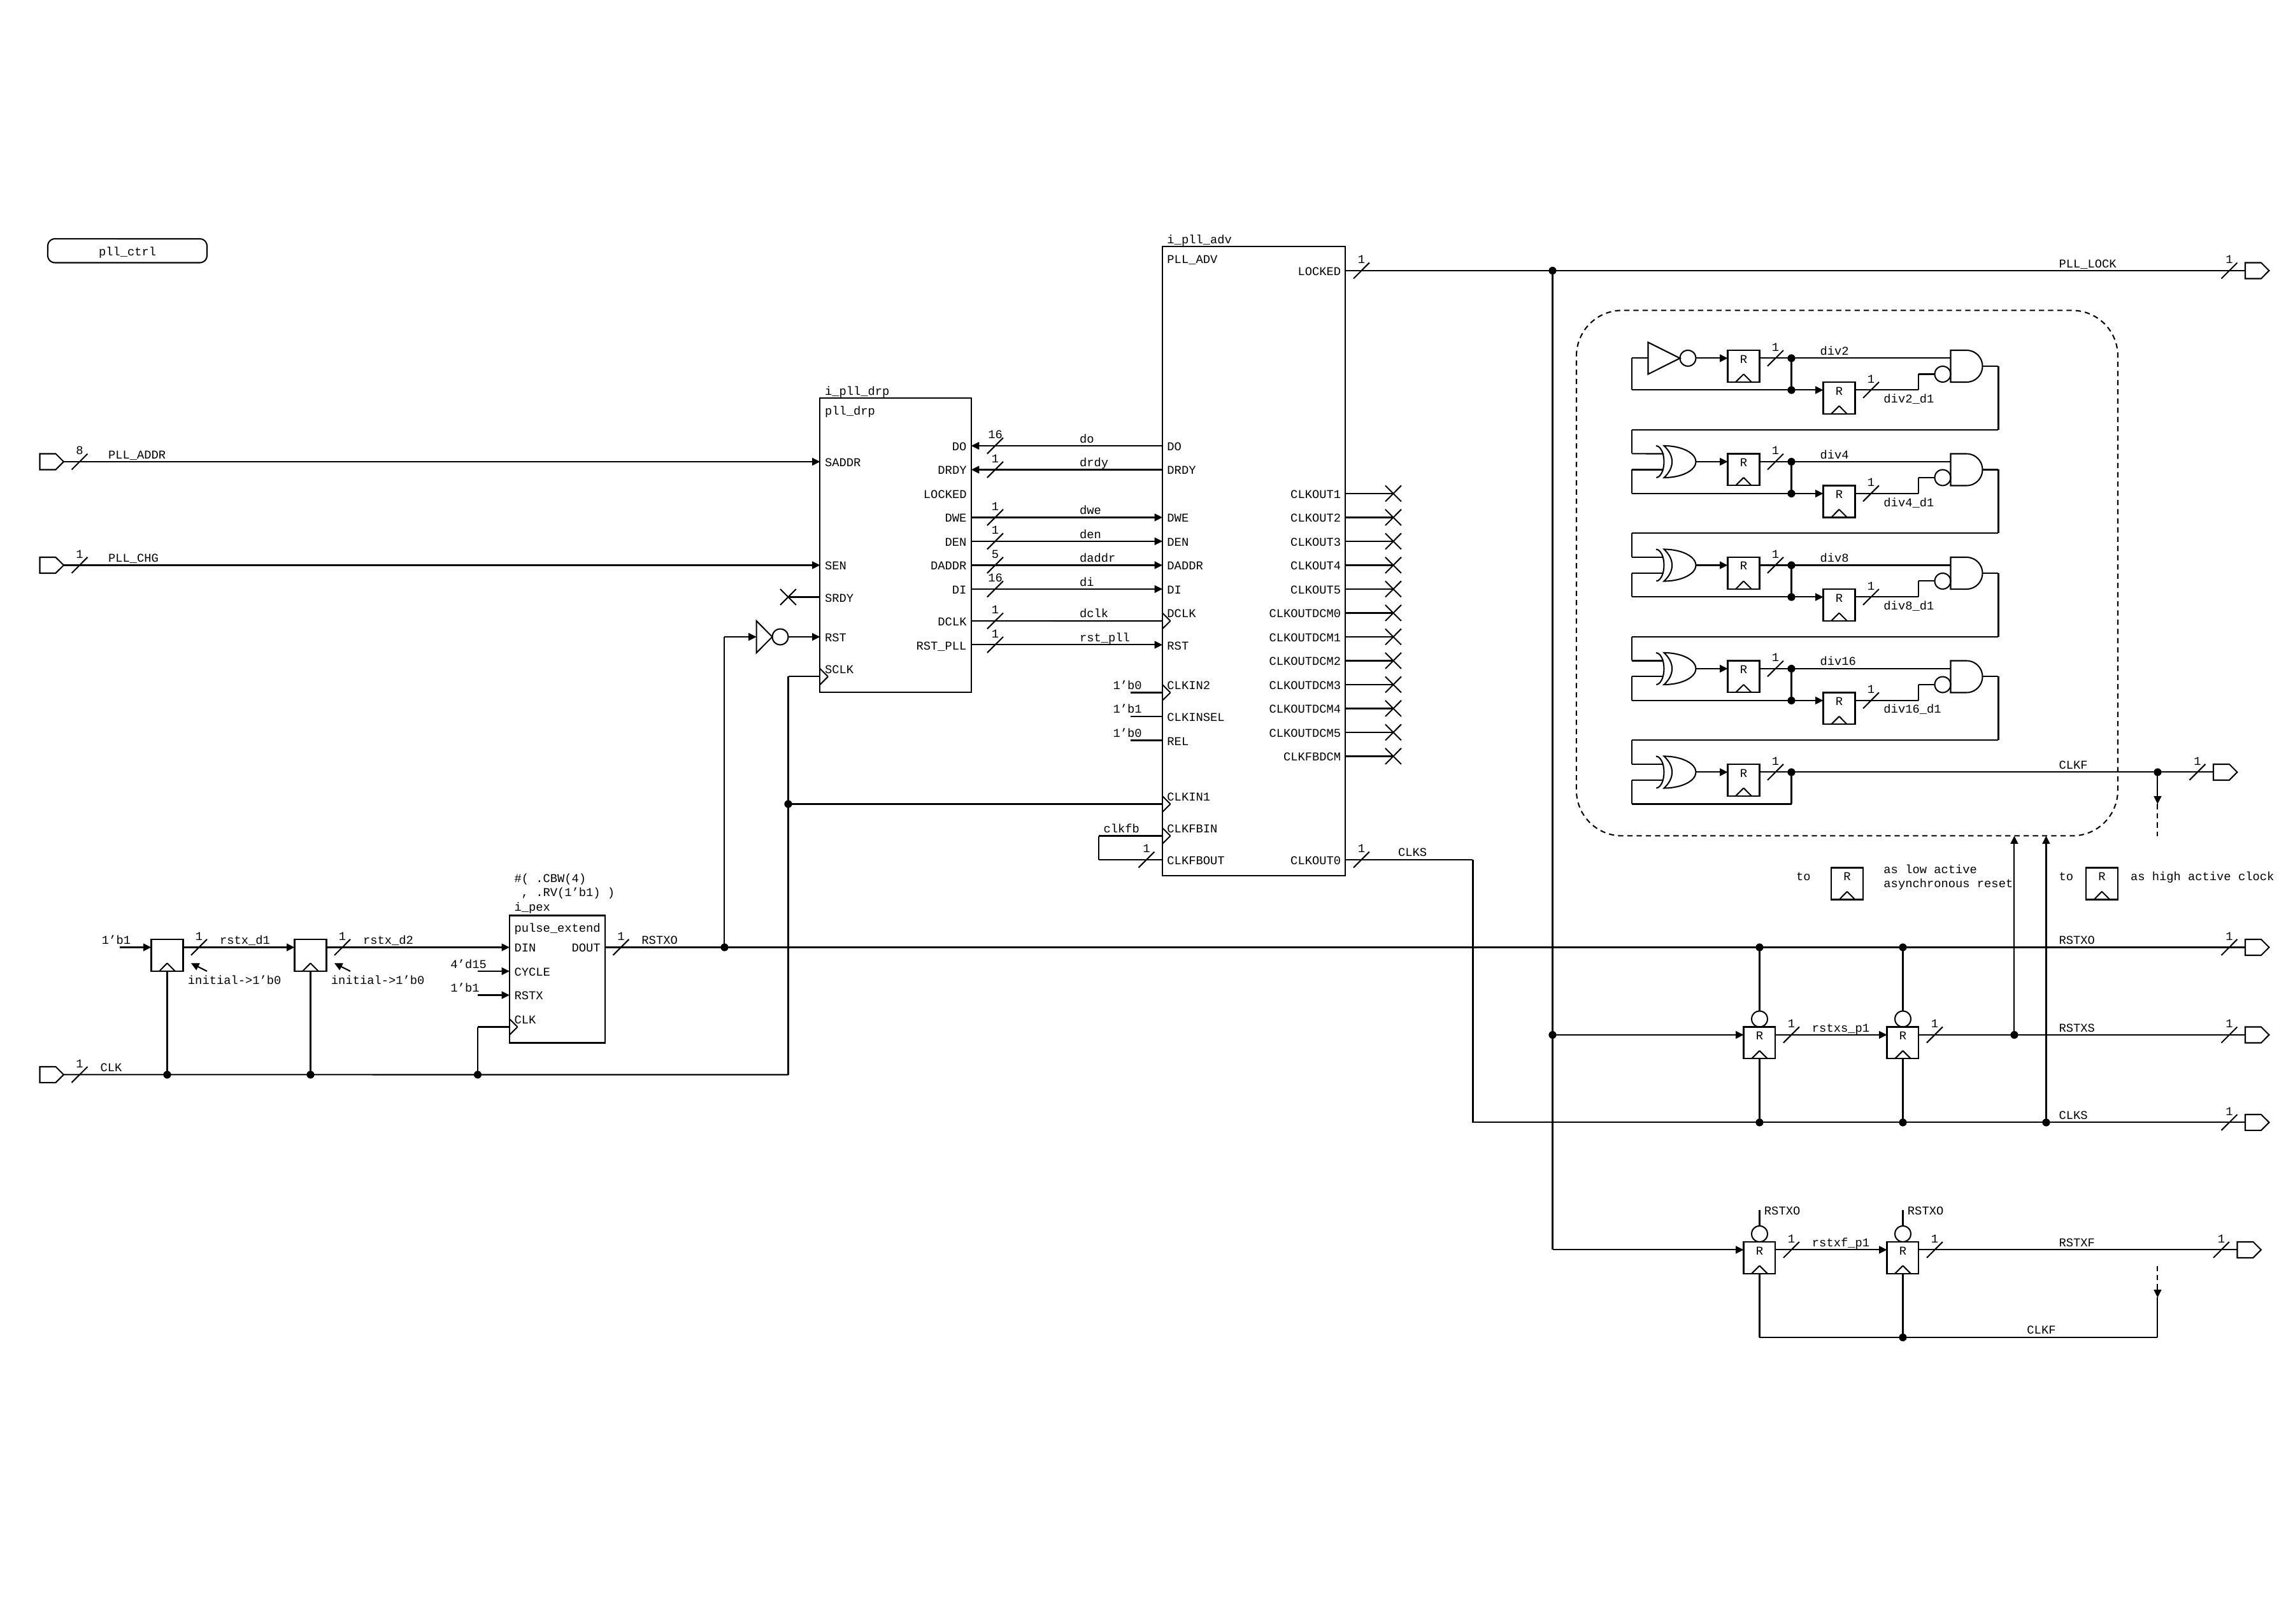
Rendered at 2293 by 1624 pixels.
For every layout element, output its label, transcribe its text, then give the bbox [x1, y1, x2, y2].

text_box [1735, 684, 1743, 693]
text_box 1 [1138, 843, 1155, 852]
text_box drdy [1074, 453, 1123, 469]
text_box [1862, 588, 1879, 605]
text_box R [1831, 485, 1848, 502]
text_box 4’d15 [445, 955, 494, 972]
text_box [159, 963, 167, 971]
text_box 8 [71, 445, 88, 454]
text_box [2221, 1114, 2238, 1130]
text_box CLKOUT0 [1297, 851, 1346, 868]
text_box LOCKED [923, 485, 972, 502]
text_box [1767, 453, 1783, 470]
text_box CLKOUT1 [1297, 485, 1346, 502]
text_box REL [1162, 732, 1211, 749]
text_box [1759, 1265, 1768, 1274]
text_box R [1894, 1241, 1911, 1258]
text_box DCLK [1162, 604, 1211, 622]
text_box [2189, 764, 2206, 780]
text_box [1655, 652, 1664, 660]
text_box R [1735, 557, 1752, 574]
text_box 1 [190, 930, 208, 940]
text_box [1656, 677, 1664, 685]
text_box i_pll_drp [819, 381, 868, 399]
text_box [987, 636, 1003, 653]
text_box CLKIN2 [1162, 676, 1211, 693]
text_box CLKOUT3 [1297, 532, 1346, 550]
text_box [1822, 692, 1856, 725]
text_box 1 [334, 930, 351, 940]
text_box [1353, 262, 1369, 270]
text_box R [1735, 350, 1752, 367]
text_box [1903, 1050, 1911, 1059]
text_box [1385, 581, 1401, 597]
text_box #( .CBW(4) , .RV(1’b1) ) i_pex [509, 867, 558, 916]
text_box RSTXO [1902, 1201, 1951, 1218]
text_box CLK [509, 1010, 558, 1027]
text_box 1 [1767, 445, 1784, 454]
text_box [2244, 262, 2270, 280]
text_box [1822, 588, 1856, 622]
text_box div4 [1815, 445, 1864, 461]
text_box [1767, 350, 1783, 366]
text_box 1’b1 [1098, 700, 1147, 717]
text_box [1385, 748, 1401, 764]
text_box pulse_extend [509, 956, 606, 1044]
text_box [1727, 350, 1761, 383]
text_box [2085, 867, 2118, 901]
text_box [1735, 581, 1743, 589]
text_box [1934, 469, 1952, 487]
text_box DCLK [923, 612, 972, 629]
text_box do [1074, 429, 1123, 445]
text_box initial->1’b0 [182, 971, 231, 988]
text_box [1679, 349, 1697, 367]
text_box 1 [987, 604, 1004, 613]
text_box RSTXO [636, 930, 685, 946]
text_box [1138, 851, 1155, 868]
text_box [1894, 1050, 1903, 1059]
text_box 1 [1353, 254, 1370, 263]
text_box [2244, 938, 2270, 957]
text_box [2221, 262, 2238, 270]
text_box 1 [1862, 373, 1880, 383]
text_box RSTXS [2054, 1018, 2103, 1034]
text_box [1735, 788, 1743, 796]
text_box dclk [1074, 604, 1123, 620]
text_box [2221, 939, 2238, 955]
text_box R [1751, 1241, 1768, 1258]
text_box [1751, 1050, 1759, 1059]
text_box DEN [1162, 532, 1211, 550]
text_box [509, 1018, 518, 1027]
text_box [1831, 867, 1864, 901]
text_box [771, 628, 789, 646]
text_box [1735, 477, 1743, 486]
text_box 1 [1767, 548, 1784, 558]
text_box 1 [2213, 1233, 2230, 1243]
text_box LOCKED [1297, 262, 1346, 279]
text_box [1743, 477, 1752, 486]
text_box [302, 963, 310, 971]
text_box div16_d1 [1878, 700, 1927, 717]
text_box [1162, 836, 1171, 844]
text_box 1’b0 [1098, 723, 1147, 741]
text_box 1 [612, 930, 629, 940]
text_box 1 [1767, 341, 1784, 351]
text_box [1886, 1026, 1919, 1059]
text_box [2213, 1241, 2229, 1258]
text_box 1’b1 [445, 978, 494, 995]
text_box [1735, 374, 1743, 382]
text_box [1847, 891, 1855, 900]
text_box [150, 939, 184, 972]
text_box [2221, 1027, 2238, 1043]
text_box pll_drp [819, 397, 972, 693]
text_box 1 [1353, 843, 1370, 852]
text_box CLKOUTDCM5 [1297, 723, 1346, 741]
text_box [1903, 1265, 1911, 1274]
text_box [1575, 310, 2119, 837]
text_box [1656, 471, 1663, 478]
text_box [987, 461, 1003, 478]
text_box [167, 963, 175, 971]
text_box [1647, 341, 1679, 376]
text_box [1839, 613, 1847, 621]
text_box DI [1162, 580, 1211, 597]
text_box 1 [2220, 254, 2238, 263]
text_box DI [923, 580, 972, 597]
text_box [780, 588, 796, 605]
text_box [1743, 1241, 1776, 1274]
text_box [71, 557, 88, 573]
text_box CLKOUTDCM0 [1297, 604, 1346, 622]
text_box [1655, 548, 1663, 557]
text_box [1385, 652, 1401, 669]
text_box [1926, 1036, 1943, 1043]
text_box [820, 668, 828, 676]
text_box 16 [987, 429, 1004, 438]
text_box RSTXF [2054, 1233, 2103, 1249]
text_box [1743, 684, 1752, 693]
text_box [1783, 1241, 1799, 1258]
text_box PLL_ADDR [103, 445, 152, 461]
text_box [1783, 1027, 1799, 1043]
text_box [2101, 891, 2110, 900]
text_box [1162, 620, 1171, 629]
text_box clkfb [1098, 819, 1147, 836]
text_box DRDY [1162, 461, 1211, 478]
text_box CYCLE [509, 962, 558, 979]
text_box [1655, 454, 1665, 469]
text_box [1385, 557, 1401, 573]
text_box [71, 1066, 88, 1083]
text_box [1831, 613, 1839, 621]
text_box CLKOUT2 [1297, 509, 1346, 526]
text_box as high active clock [2125, 867, 2174, 884]
text_box [1662, 652, 1697, 686]
text_box [1934, 676, 1952, 694]
text_box CLKFBDCM [1297, 748, 1346, 765]
text_box [1727, 557, 1761, 590]
text_box CLKOUTDCM2 [1297, 652, 1346, 669]
text_box CLKIN1 [1162, 787, 1211, 804]
text_box 1 [1783, 1018, 1800, 1027]
text_box div8 [1815, 548, 1864, 565]
text_box CLKS [1392, 843, 1441, 859]
text_box div2_d1 [1878, 389, 1927, 406]
text_box PLL_ADV [1162, 246, 1346, 876]
text_box R [1751, 1026, 1768, 1043]
text_box 1 [1767, 755, 1784, 765]
text_box [1656, 574, 1664, 582]
text_box DO [923, 437, 972, 454]
text_box div4_d1 [1878, 493, 1927, 510]
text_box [1162, 613, 1171, 620]
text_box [190, 939, 207, 955]
text_box CLK [95, 1058, 144, 1074]
text_box 1 [71, 1058, 88, 1067]
text_box i_pll_adv [1162, 230, 1211, 247]
text_box DIN [509, 939, 557, 956]
text_box RST [819, 628, 868, 645]
text_box [294, 939, 327, 972]
text_box PLL_CHG [103, 548, 152, 565]
text_box [1822, 485, 1856, 518]
text_box CLKFBOUT [1162, 851, 1211, 868]
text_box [334, 939, 350, 955]
text_box CLKS [2054, 1106, 2103, 1122]
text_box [1862, 381, 1879, 398]
text_box [1934, 365, 1952, 383]
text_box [1839, 509, 1847, 518]
text_box CLKF [2022, 1321, 2071, 1337]
text_box 1 [2220, 930, 2238, 940]
text_box [1950, 349, 1983, 383]
text_box pulse_extend [509, 915, 606, 939]
text_box 1’b0 [1098, 676, 1147, 693]
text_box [1162, 692, 1171, 701]
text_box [1926, 1027, 1943, 1034]
text_box [1655, 445, 1664, 453]
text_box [1894, 1265, 1903, 1274]
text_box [1862, 692, 1879, 709]
text_box 1 [987, 501, 1004, 510]
text_box [1822, 381, 1856, 415]
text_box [334, 963, 350, 971]
text_box [1750, 1010, 1769, 1028]
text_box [613, 939, 629, 955]
text_box SADDR [819, 453, 868, 470]
text_box [2244, 1026, 2270, 1044]
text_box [190, 963, 207, 971]
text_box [1831, 716, 1839, 725]
text_box 1 [2220, 1106, 2238, 1115]
text_box [39, 453, 64, 471]
text_box CLKOUTDCM3 [1297, 676, 1346, 693]
text_box [1950, 453, 1983, 487]
text_box 1 [1862, 477, 1880, 486]
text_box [1353, 851, 1369, 868]
text_box [1894, 1010, 1912, 1028]
text_box as low active asynchronous reset [1878, 867, 1927, 884]
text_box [1839, 891, 1847, 900]
text_box 1 [2220, 1018, 2238, 1027]
text_box SEN [819, 557, 868, 574]
text_box [1727, 453, 1761, 486]
text_box daddr [1074, 548, 1123, 565]
text_box [1655, 558, 1665, 573]
text_box [755, 619, 771, 655]
text_box [1656, 781, 1663, 789]
text_box [1750, 1225, 1769, 1243]
text_box div2 [1815, 341, 1864, 358]
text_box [1839, 406, 1847, 414]
text_box 16 [987, 573, 1004, 581]
text_box 1 [987, 628, 1004, 637]
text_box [1759, 1050, 1768, 1059]
text_box [1950, 556, 1983, 590]
text_box 1 [987, 453, 1004, 462]
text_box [987, 533, 1003, 550]
text_box R [1831, 692, 1848, 709]
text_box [1862, 485, 1879, 502]
text_box [1655, 765, 1665, 780]
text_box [1385, 533, 1401, 550]
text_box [71, 453, 88, 470]
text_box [1751, 1265, 1759, 1274]
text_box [1353, 271, 1369, 279]
text_box R [1894, 1026, 1911, 1043]
text_box DRDY [923, 461, 972, 478]
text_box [1385, 485, 1401, 502]
text_box [1743, 1026, 1776, 1059]
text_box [1162, 684, 1171, 692]
text_box R [2103, 867, 2110, 884]
text_box 1 [1862, 684, 1880, 693]
text_box R [1735, 660, 1752, 677]
text_box RSTXO [2054, 930, 2103, 947]
text_box pll_ctrl [46, 238, 208, 264]
text_box CLKOUT4 [1297, 557, 1346, 574]
text_box R [1735, 453, 1752, 470]
text_box [1662, 548, 1697, 582]
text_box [1831, 509, 1839, 518]
text_box 1’b1 [87, 930, 136, 948]
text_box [1385, 629, 1401, 645]
text_box R [1735, 764, 1752, 781]
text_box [1767, 557, 1783, 573]
text_box DWE [923, 509, 972, 526]
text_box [987, 509, 1003, 525]
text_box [987, 581, 1003, 597]
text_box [987, 613, 1003, 629]
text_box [310, 963, 318, 971]
text_box [2244, 1113, 2270, 1131]
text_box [1831, 406, 1839, 414]
text_box rst_pll [1074, 628, 1123, 645]
text_box 1 [1767, 652, 1784, 661]
text_box RST_PLL [923, 636, 972, 653]
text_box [1162, 804, 1171, 812]
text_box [2221, 271, 2238, 279]
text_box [1767, 764, 1783, 772]
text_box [1839, 716, 1847, 725]
text_box 1 [1783, 1233, 1800, 1243]
text_box DADDR [1162, 557, 1211, 574]
text_box R [1839, 867, 1855, 884]
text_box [1162, 795, 1171, 804]
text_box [1743, 581, 1752, 589]
text_box DOUT [557, 939, 606, 956]
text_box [1385, 724, 1401, 741]
text_box R [1831, 588, 1848, 606]
text_box RSTXO [1759, 1201, 1808, 1218]
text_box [1385, 509, 1401, 525]
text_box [1385, 604, 1401, 621]
text_box RSTX [509, 987, 558, 1004]
text_box [1662, 755, 1697, 789]
text_box [1727, 660, 1761, 693]
text_box PLL_LOCK [2054, 254, 2103, 270]
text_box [2094, 891, 2101, 900]
text_box DO [1162, 437, 1211, 454]
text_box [1743, 788, 1752, 796]
text_box div8_d1 [1878, 596, 1927, 613]
text_box CLKINSEL [1162, 708, 1211, 725]
text_box [2236, 1241, 2262, 1259]
text_box [1886, 1241, 1919, 1274]
text_box [39, 1065, 65, 1083]
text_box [1162, 827, 1171, 836]
text_box CLKOUTDCM1 [1297, 628, 1346, 645]
text_box SRDY [819, 588, 868, 606]
text_box 5 [987, 548, 1004, 558]
text_box [1894, 1225, 1912, 1243]
text_box di [1074, 573, 1123, 588]
text_box den [1074, 525, 1123, 541]
text_box DADDR [923, 557, 972, 574]
text_box SCLK [819, 660, 868, 677]
text_box 1 [2189, 755, 2206, 765]
text_box 1 [71, 548, 88, 558]
text_box rstxs_p1 [1806, 1018, 1887, 1034]
text_box dwe [1074, 501, 1123, 517]
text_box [1767, 660, 1783, 677]
text_box CLKOUT5 [1297, 580, 1346, 597]
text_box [1926, 1241, 1943, 1250]
text_box [39, 556, 64, 574]
text_box [1655, 755, 1664, 764]
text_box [987, 438, 1003, 454]
text_box 1 [1862, 580, 1880, 590]
text_box DEN [923, 532, 972, 550]
text_box initial->1’b0 [325, 971, 375, 988]
text_box 1 [1926, 1233, 1943, 1243]
text_box R [1831, 381, 1848, 399]
text_box 1 [1926, 1018, 1943, 1027]
text_box rstx_d1 [214, 930, 263, 947]
text_box to [1790, 867, 1839, 884]
text_box rstxf_p1 [1806, 1233, 1887, 1250]
text_box [1655, 661, 1665, 676]
text_box [1950, 660, 1983, 694]
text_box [1767, 773, 1783, 780]
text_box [1385, 700, 1401, 716]
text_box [1743, 374, 1752, 382]
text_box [1926, 1250, 1943, 1258]
text_box RST [1162, 636, 1211, 653]
text_box CLKFBIN [1162, 819, 1211, 836]
text_box CLKOUTDCM4 [1297, 700, 1346, 717]
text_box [987, 557, 1003, 573]
text_box [1662, 445, 1697, 479]
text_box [820, 676, 828, 685]
text_box [2212, 763, 2238, 781]
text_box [1385, 676, 1401, 693]
text_box div16 [1815, 652, 1864, 668]
text_box to [2054, 867, 2103, 884]
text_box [509, 1027, 518, 1035]
text_box [1934, 572, 1952, 590]
text_box DWE [1162, 509, 1211, 526]
text_box 1 [987, 525, 1004, 534]
text_box [1727, 764, 1761, 797]
text_box rstx_d2 [357, 930, 406, 946]
text_box CLKF [2054, 755, 2103, 772]
